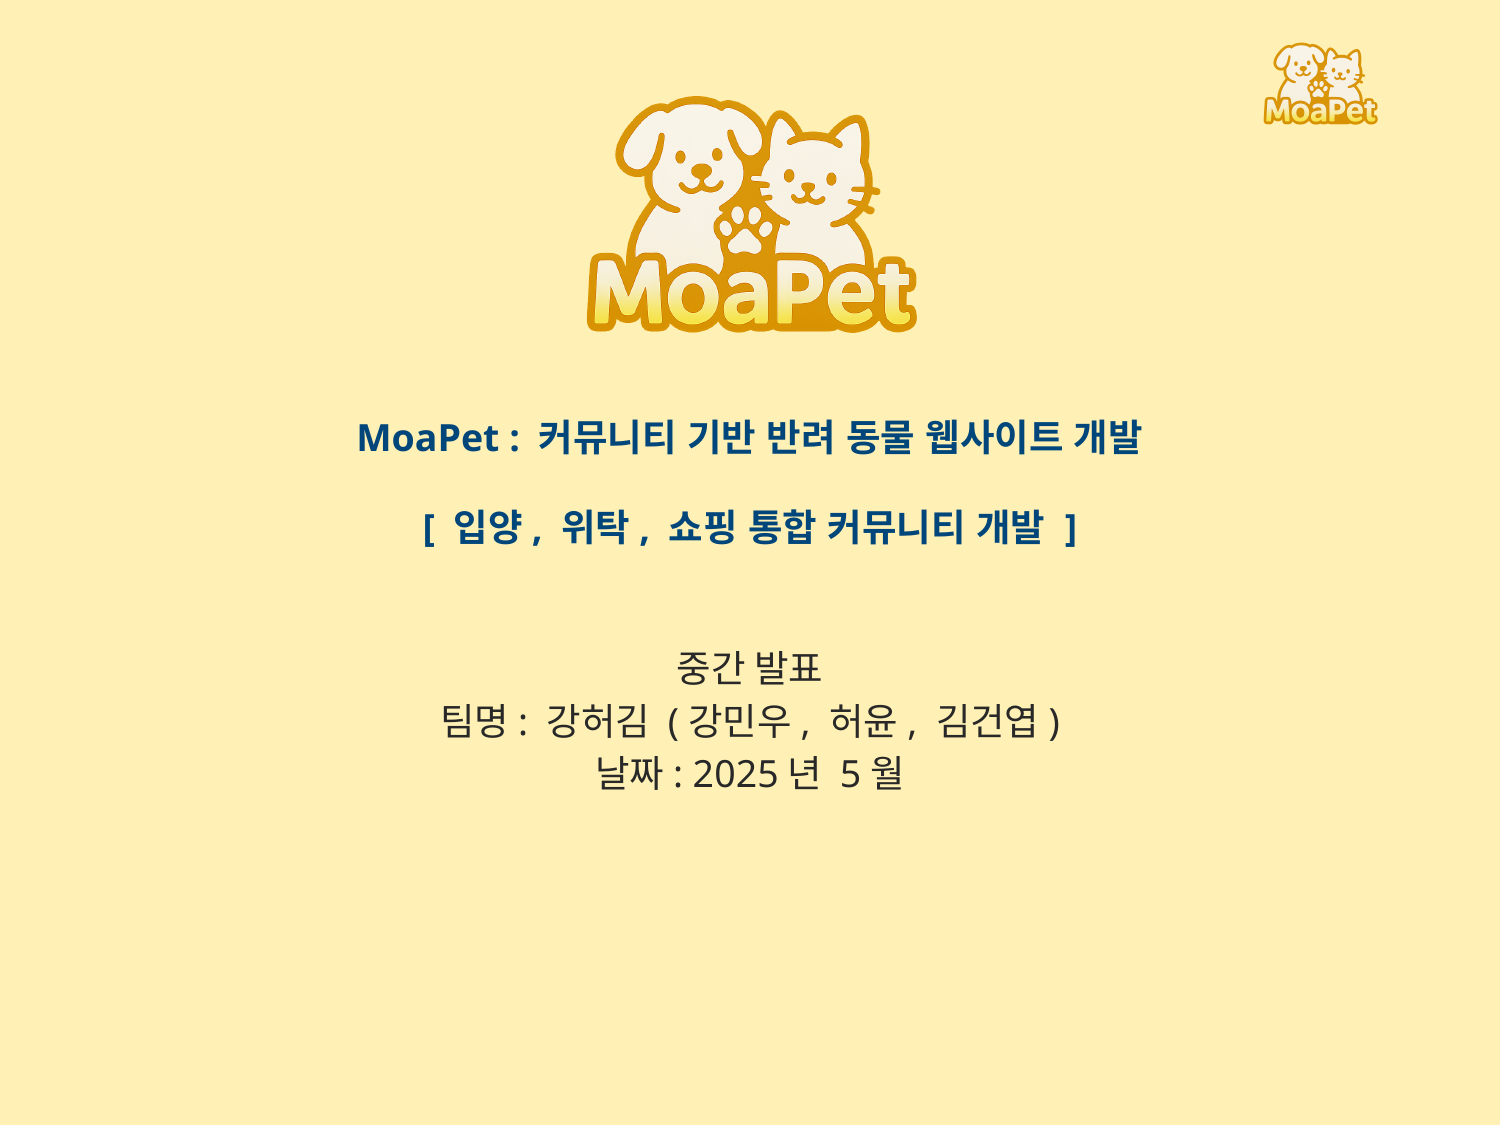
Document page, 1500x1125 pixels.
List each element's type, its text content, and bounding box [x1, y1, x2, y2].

picture [1244, 14, 1396, 166]
subtitle 중간 발표 팀명: 강허김 (강민우, 허윤, 김건엽) 날짜: 2025년 5월 [225, 637, 1275, 925]
picture [533, 14, 967, 449]
title MoaPet : 커뮤니티 기반 반려 동물 웹사이트 개발 [ 입양, 위탁, 쇼핑 통합 커뮤니티 개발 ] [112, 349, 1388, 591]
